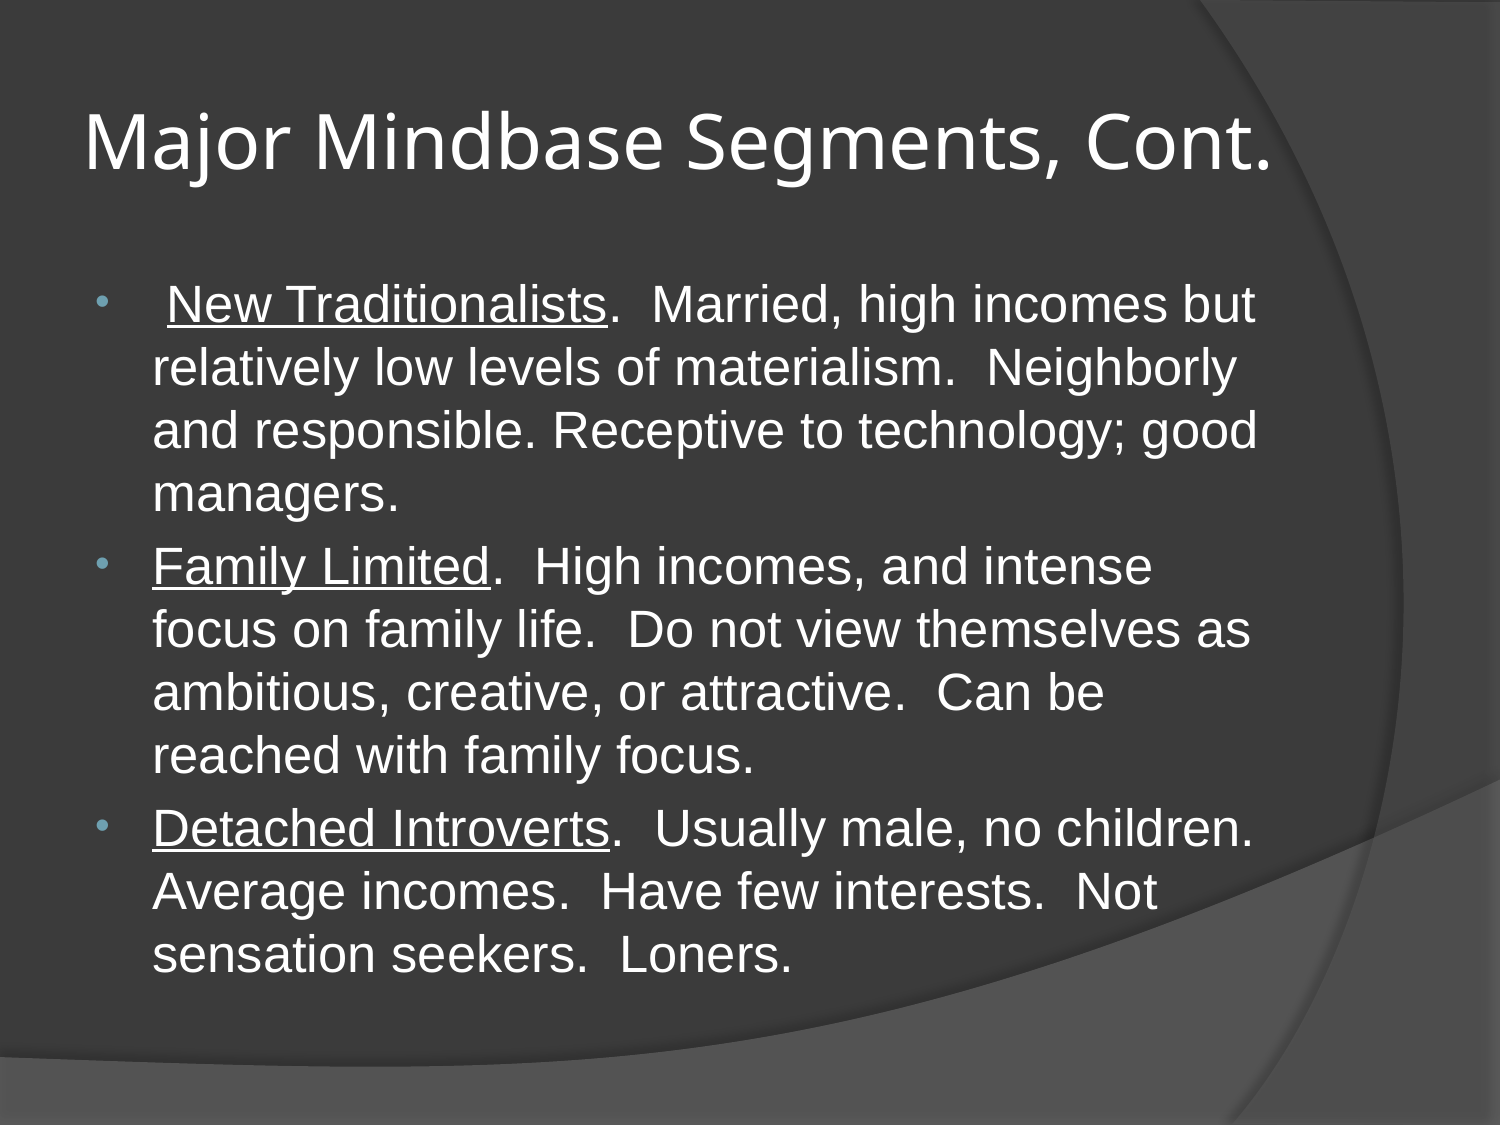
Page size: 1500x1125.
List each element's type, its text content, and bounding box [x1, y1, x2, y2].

list New Traditionalists. Married, high incomes but relatively low levels of materialism. Neighborly and responsible. Receptive to technology; good managers. Family Limited. High incomes, and intense focus on family life. Do not view themselves as ambitious, creative, or attractive. Can be reached with family focus. Detached Introverts. Usually male, no children. Average incomes. Have few interests. Not sensation seekers. Loners. [75, 262, 1300, 1005]
title Major Mindbase Segments, Cont. [75, 45, 1300, 233]
